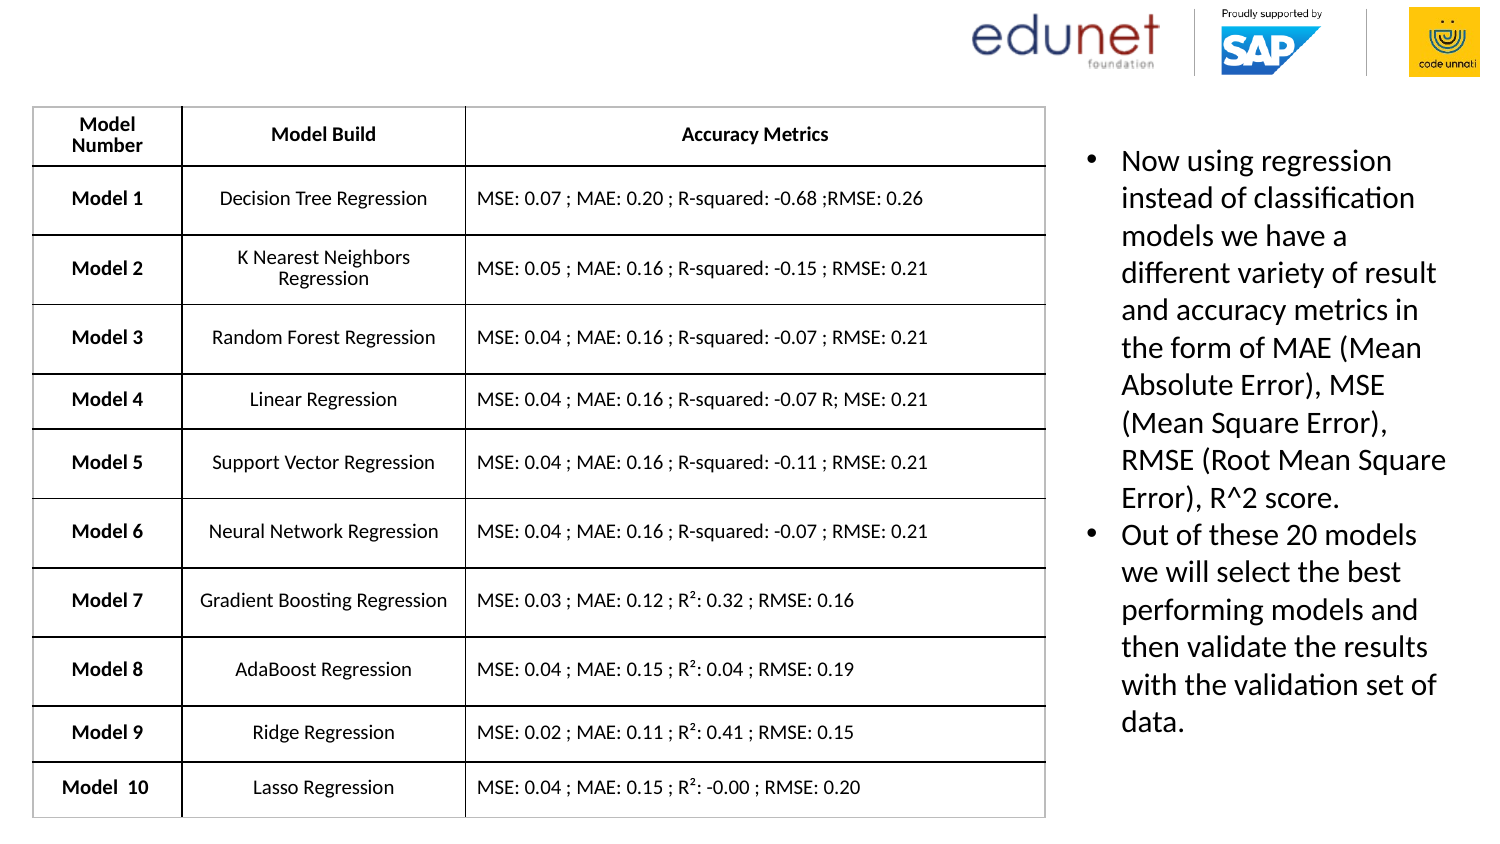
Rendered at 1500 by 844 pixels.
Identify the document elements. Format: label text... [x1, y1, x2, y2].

table_cell MSE: 0.04 ; MAE: 0.16 ; R-squared: -0.07 ; RMSE: 0.21 [466, 305, 1044, 373]
table_cell Gradient Boosting Regression [183, 569, 465, 636]
text_box Now using regression instead of classification models we have a different variety of result and accuracy metrics in the form of MAE (Mean Absolute Error), MSE (Mean Square Error), RMSE (Root Mean Square Error), R^2 score. Out of these 20 models we will select the best performing models and then validate the results with the validation set of data. [1074, 134, 1471, 745]
table_cell Neural Network Regression [183, 499, 465, 567]
picture [971, 13, 1160, 69]
table_cell Model 4 [34, 375, 181, 428]
table_cell Model 10 [34, 763, 181, 817]
table_cell MSE: 0.03 ; MAE: 0.12 ; R²: 0.32 ; RMSE: 0.16 [466, 569, 1044, 636]
table_cell MSE: 0.07 ; MAE: 0.20 ; R-squared: -0.68 ;RMSE: 0.26 [466, 167, 1044, 234]
table_cell Model 9 [34, 707, 181, 761]
table_cell Decision Tree Regression [183, 167, 465, 234]
picture [1409, 7, 1480, 77]
table_cell Model 2 [34, 236, 181, 304]
table_cell MSE: 0.04 ; MAE: 0.15 ; R²: -0.00 ; RMSE: 0.20 [466, 763, 1044, 817]
table_cell MSE: 0.04 ; MAE: 0.16 ; R-squared: -0.07 R; MSE: 0.21 [466, 375, 1044, 428]
table_cell Model 8 [34, 638, 181, 705]
table_cell MSE: 0.04 ; MAE: 0.16 ; R-squared: -0.11 ; RMSE: 0.21 [466, 430, 1044, 498]
table_cell K Nearest Neighbors Regression [183, 236, 465, 304]
table_header Accuracy Metrics [466, 108, 1044, 165]
table_cell MSE: 0.05 ; MAE: 0.16 ; R-squared: -0.15 ; RMSE: 0.21 [466, 236, 1044, 304]
table_header Model Build [183, 108, 465, 165]
table_cell Lasso Regression [183, 763, 465, 817]
table_cell Model 1 [34, 167, 181, 234]
table_cell Support Vector Regression [183, 430, 465, 498]
table_header Model Number [34, 108, 181, 165]
picture [1221, 9, 1322, 75]
table_cell Random Forest Regression [183, 305, 465, 373]
table_cell Model 5 [34, 430, 181, 498]
table_cell MSE: 0.04 ; MAE: 0.15 ; R²: 0.04 ; RMSE: 0.19 [466, 638, 1044, 705]
table_cell Model 3 [34, 305, 181, 373]
table_cell AdaBoost Regression [183, 638, 465, 705]
table_cell Linear Regression [183, 375, 465, 428]
table_cell MSE: 0.04 ; MAE: 0.16 ; R-squared: -0.07 ; RMSE: 0.21 [466, 499, 1044, 567]
table_cell Model 6 [34, 499, 181, 567]
table_cell Ridge Regression [183, 707, 465, 761]
table_cell MSE: 0.02 ; MAE: 0.11 ; R²: 0.41 ; RMSE: 0.15 [466, 707, 1044, 761]
table_cell Model 7 [34, 569, 181, 636]
